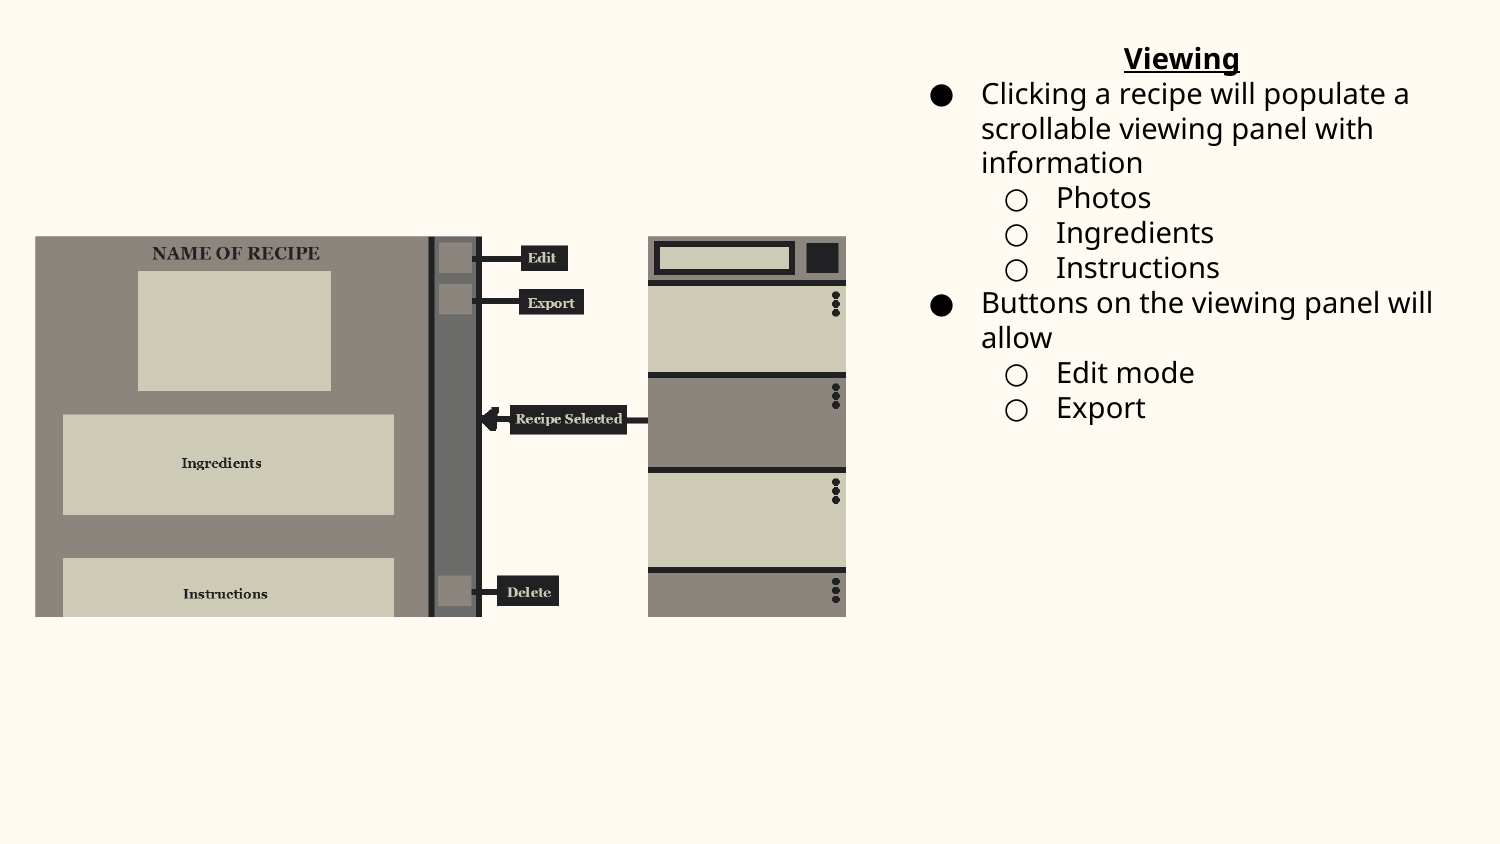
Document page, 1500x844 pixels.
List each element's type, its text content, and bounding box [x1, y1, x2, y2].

text_box Viewing Clicking a recipe will populate a scrollable viewing panel with information Photos Ingredients Instructions Buttons on the viewing panel will allow Edit mode Export [891, 24, 1474, 819]
picture [24, 222, 867, 622]
